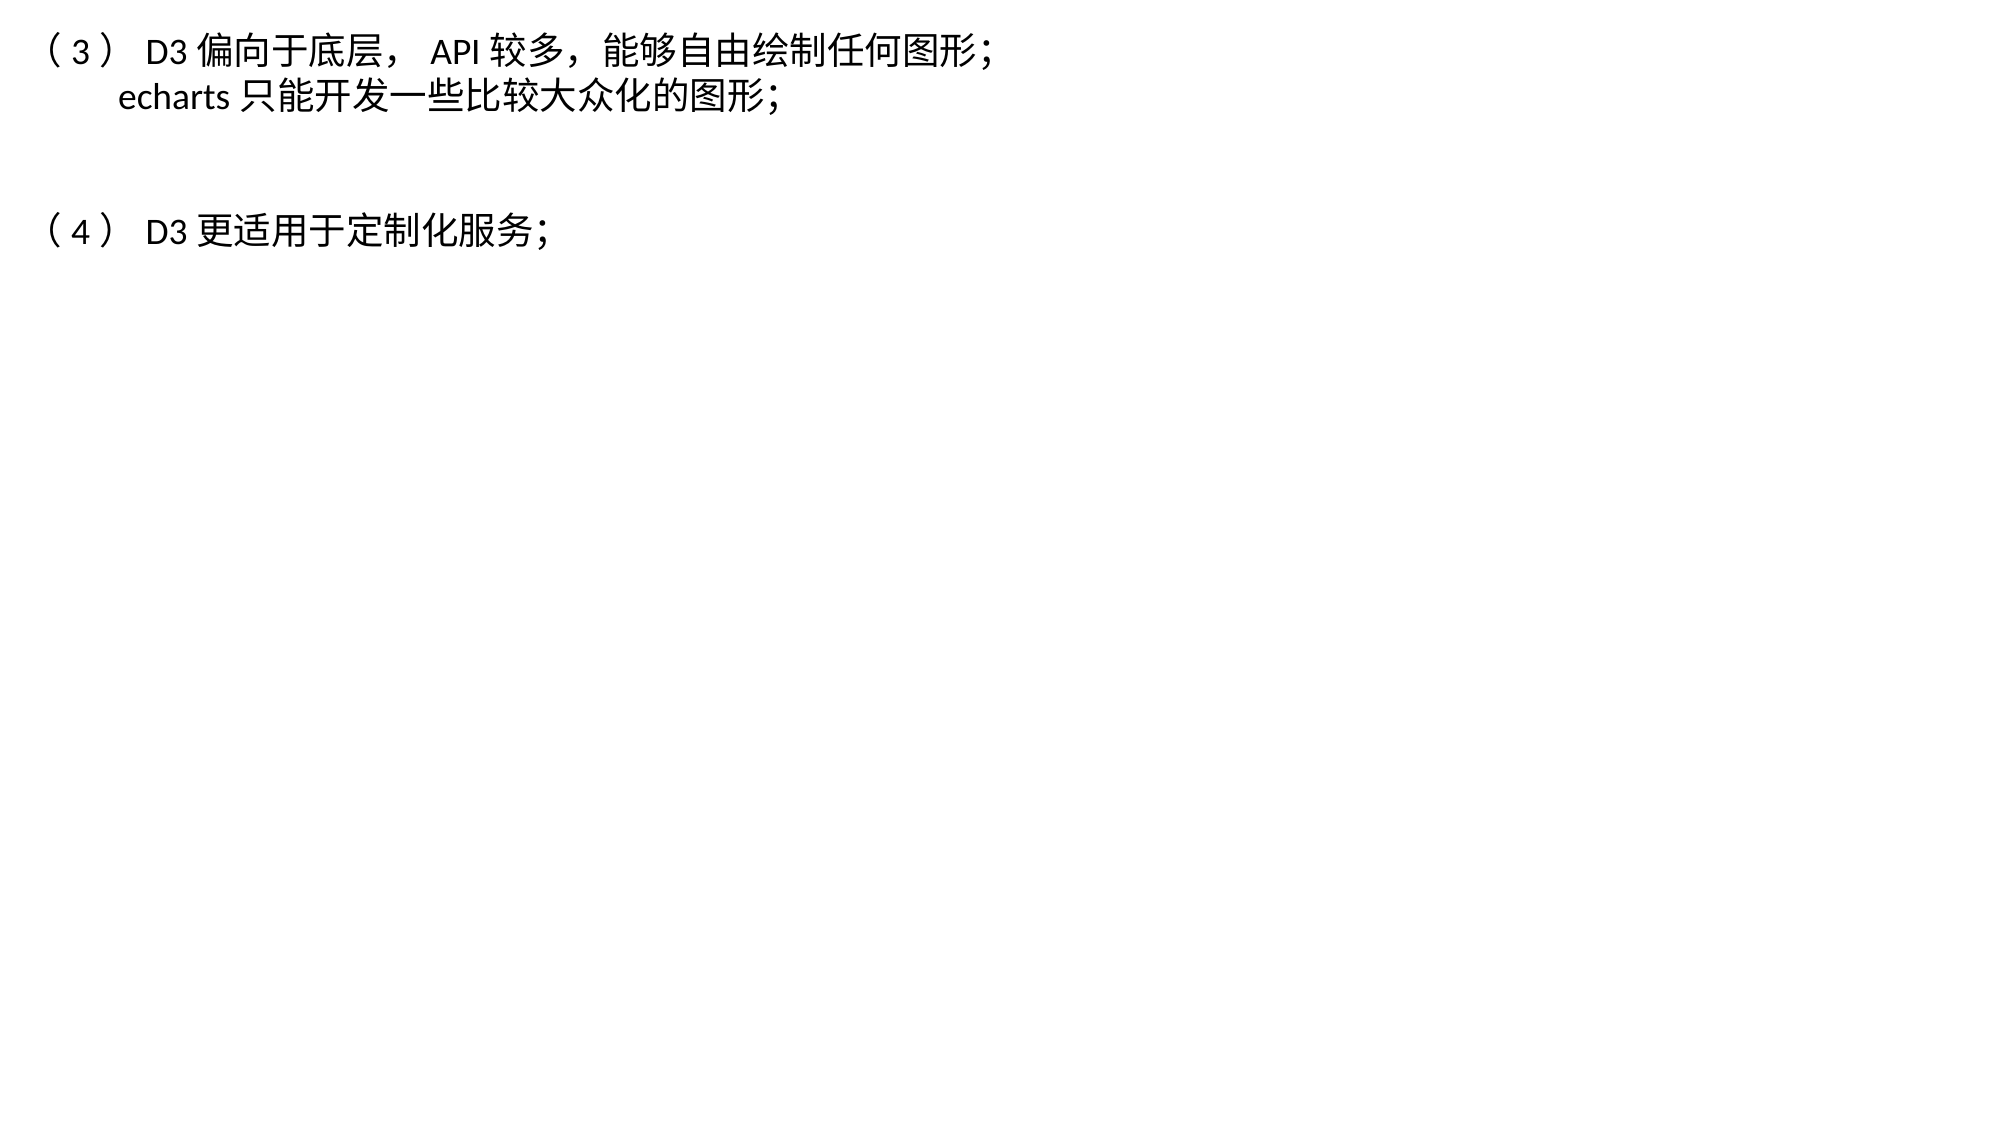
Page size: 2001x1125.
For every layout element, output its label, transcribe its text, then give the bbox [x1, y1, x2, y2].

text_box （3）D3偏向于底层，API较多，能够自由绘制任何图形； echarts只能开发一些比较大众化的图形； （4）D3更适用于定制化服务； [9, 19, 1498, 260]
